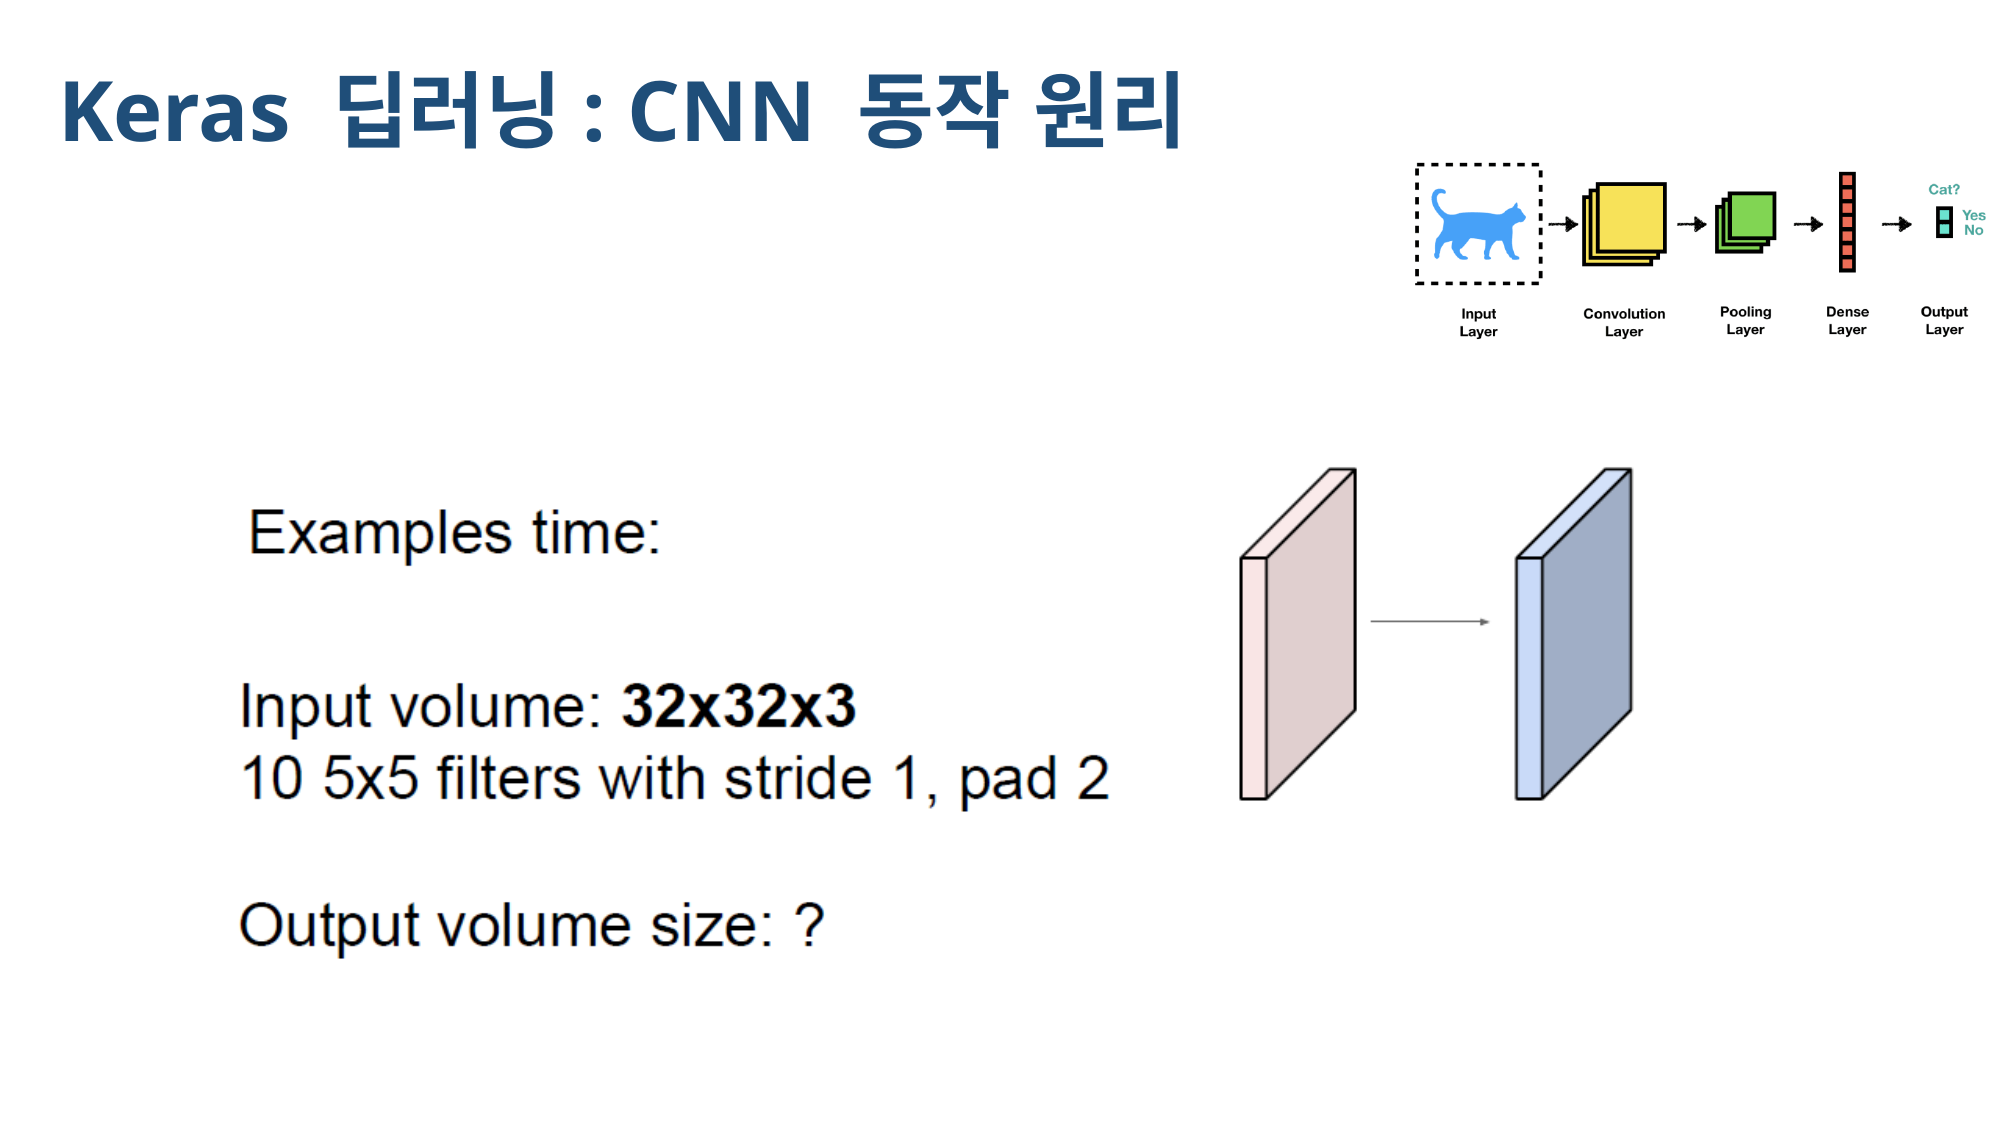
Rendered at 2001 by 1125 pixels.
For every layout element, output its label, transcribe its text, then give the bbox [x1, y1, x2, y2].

text_box Keras 딥러닝: CNN 동작 원리 [43, 50, 1202, 166]
picture [1403, 149, 2000, 353]
picture [227, 455, 1643, 988]
